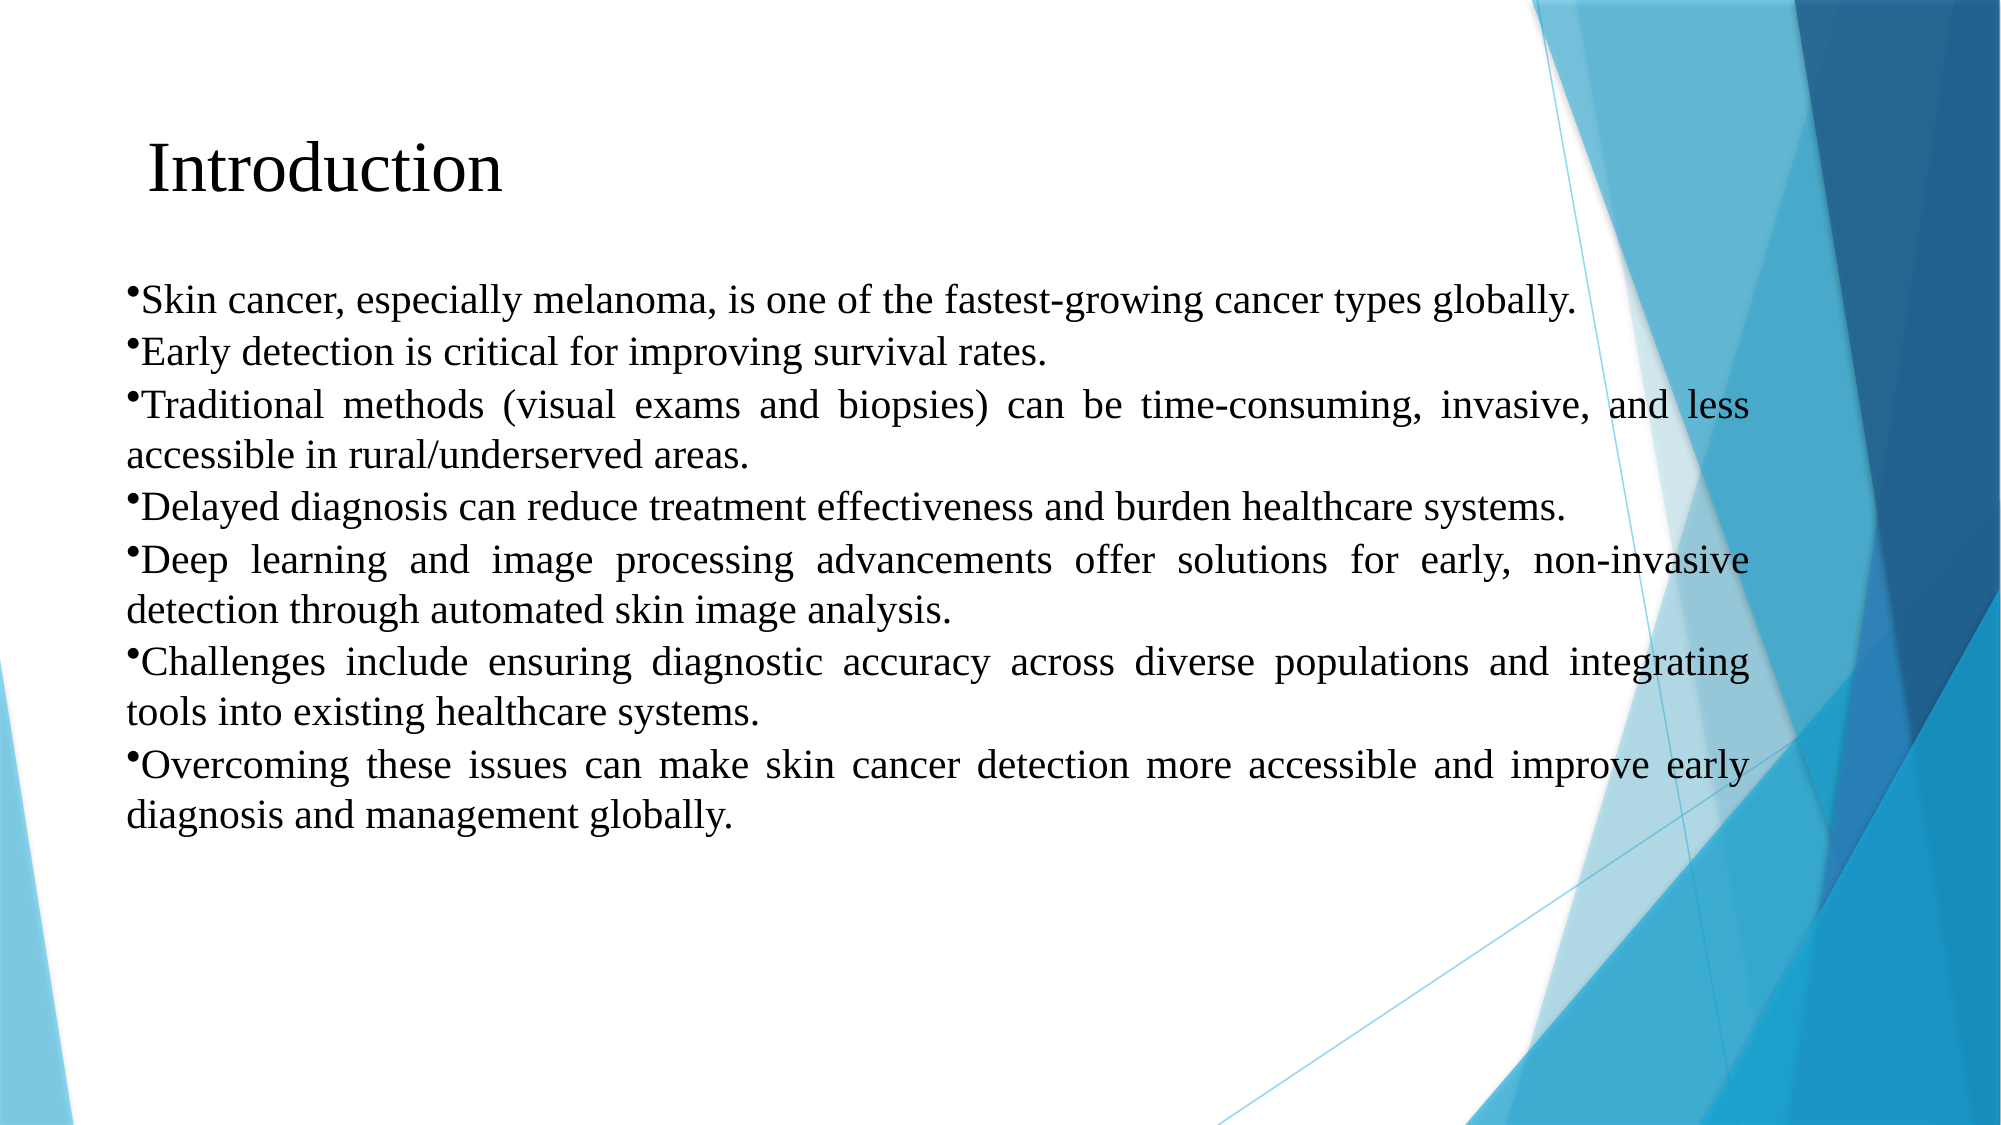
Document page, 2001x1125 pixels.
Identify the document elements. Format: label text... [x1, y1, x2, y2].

title Introduction [132, 111, 1544, 215]
list Skin cancer, especially melanoma, is one of the fastest-growing cancer types globally. Early detection is critical for improving survival rates. Traditional methods (visual exams and biopsies) can be time-consuming, invasive, and less accessible in rural/underserved areas. Delayed diagnosis can reduce treatment effectiveness and burden healthcare systems. Deep learning and image processing advancements offer solutions for early, non-invasive detection through automated skin image analysis. Challenges include ensuring diagnostic accuracy across diverse populations and integrating tools into existing healthcare systems. Overcoming these issues can make skin cancer detection more accessible and improve early diagnosis and management globally. [111, 218, 1767, 992]
